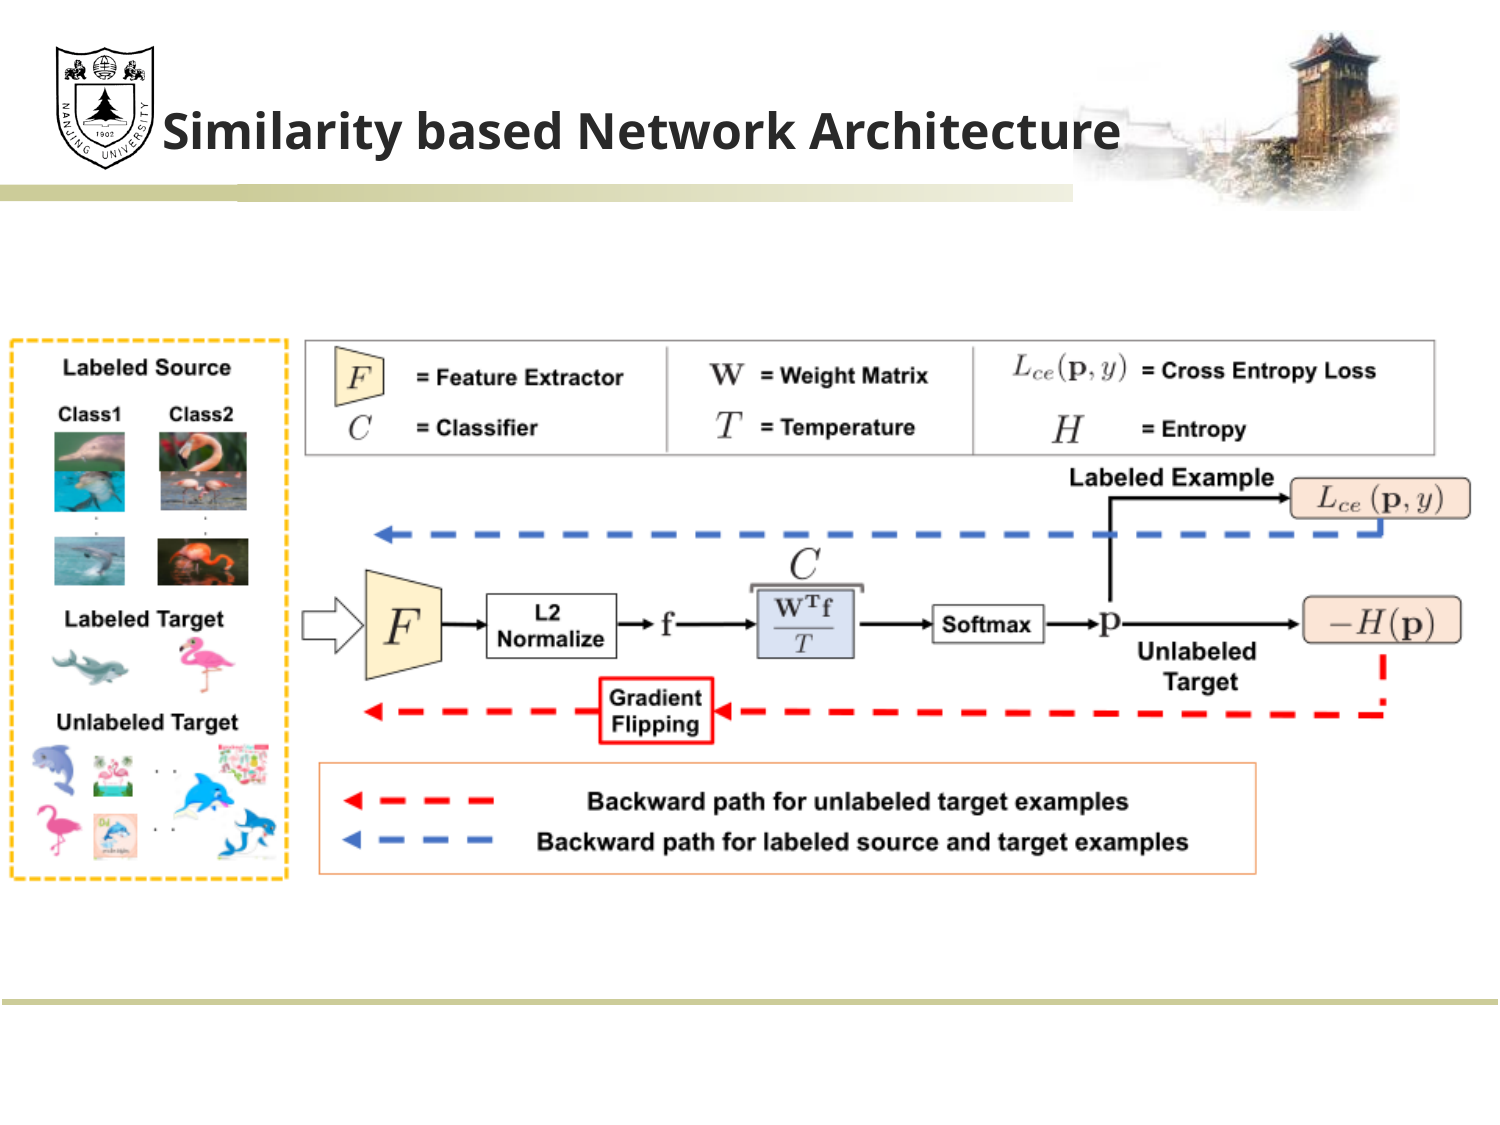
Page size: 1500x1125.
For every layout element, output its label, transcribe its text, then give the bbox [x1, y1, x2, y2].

picture [1073, 30, 1400, 211]
picture [2, 999, 1498, 1005]
picture [50, 42, 160, 173]
picture [0, 325, 1479, 886]
text_box Similarity based Network Architecture [147, 92, 1152, 167]
